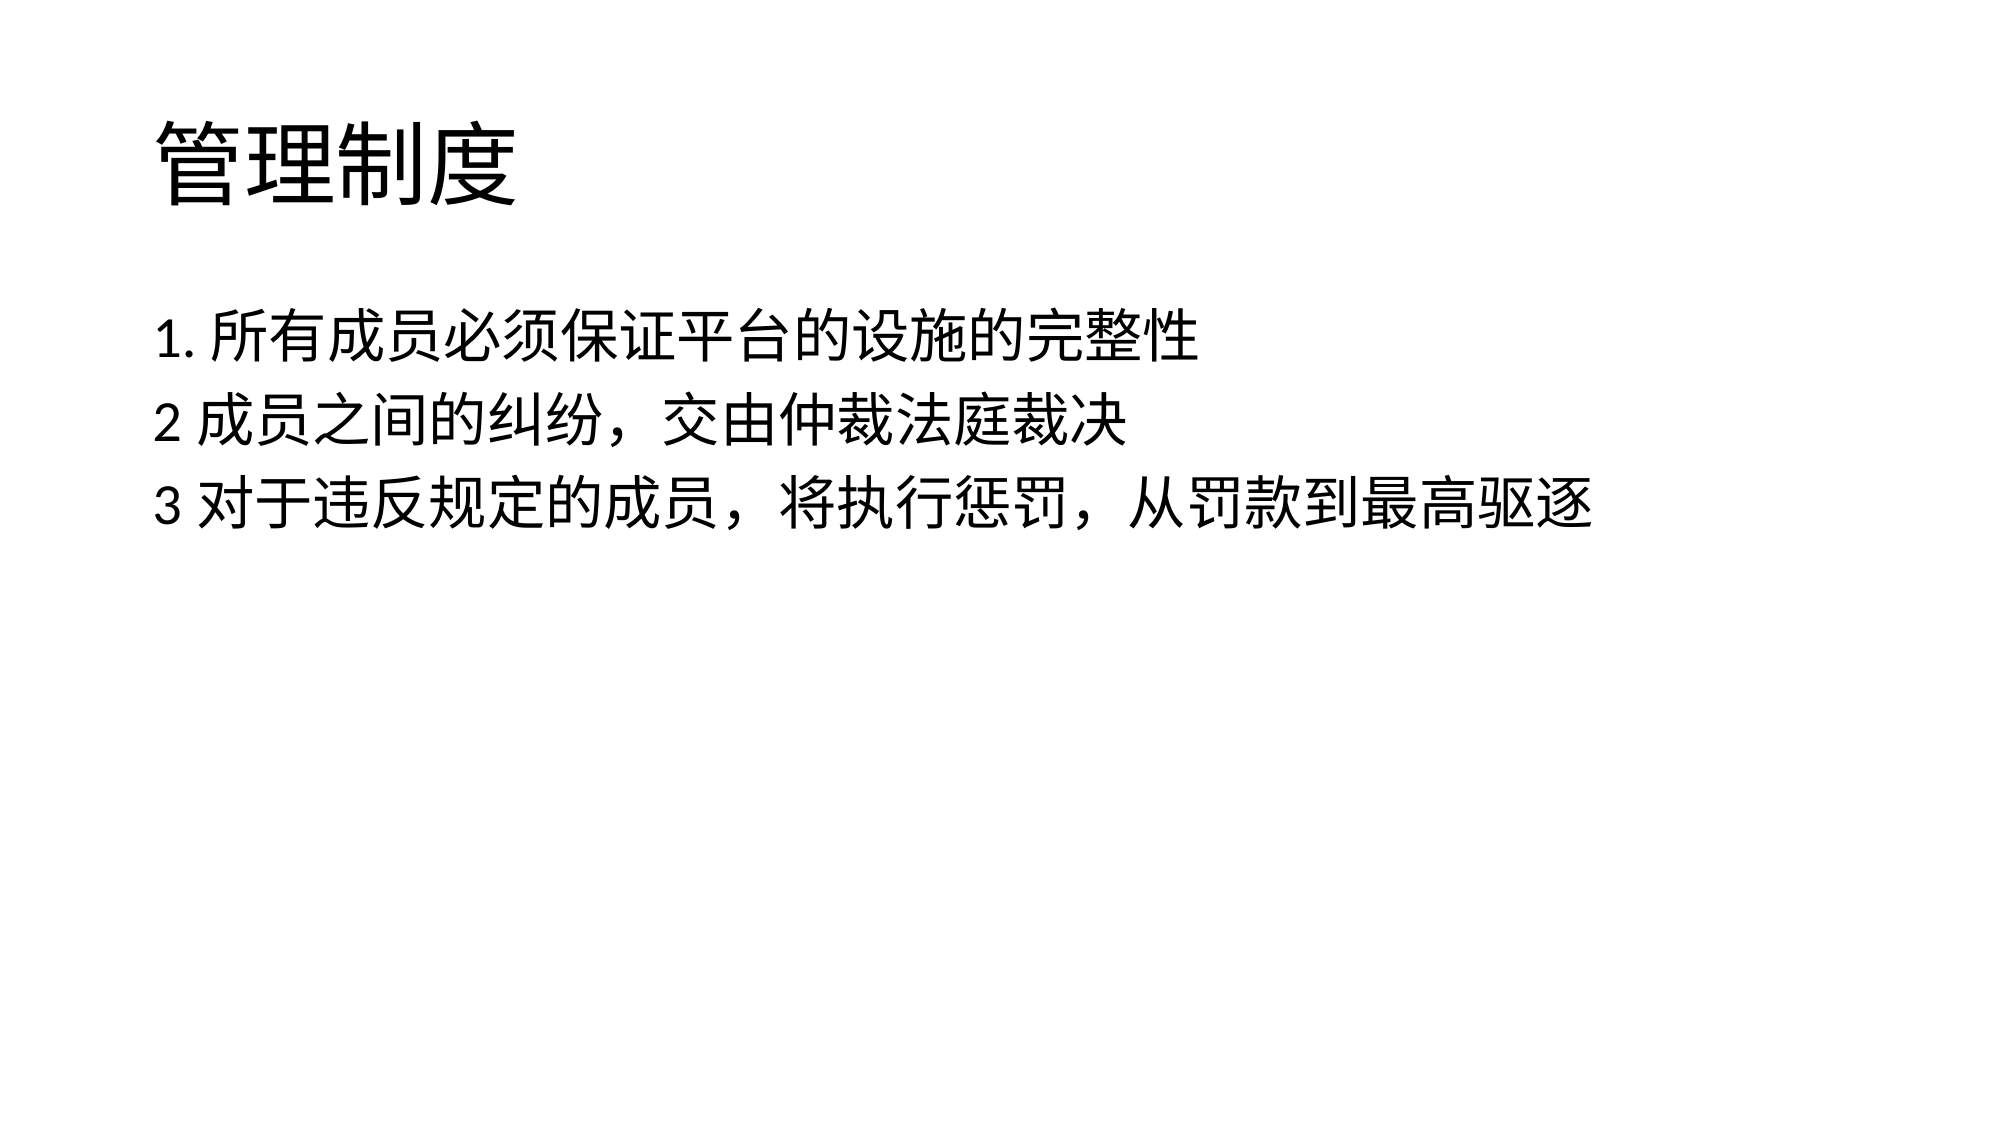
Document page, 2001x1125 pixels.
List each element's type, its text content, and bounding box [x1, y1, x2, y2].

list 1.所有成员必须保证平台的设施的完整性 2成员之间的纠纷，交由仲裁法庭裁决 3对于违反规定的成员，将执行惩罚，从罚款到最高驱逐 [137, 299, 1863, 1014]
title 管理制度 [137, 59, 1863, 278]
